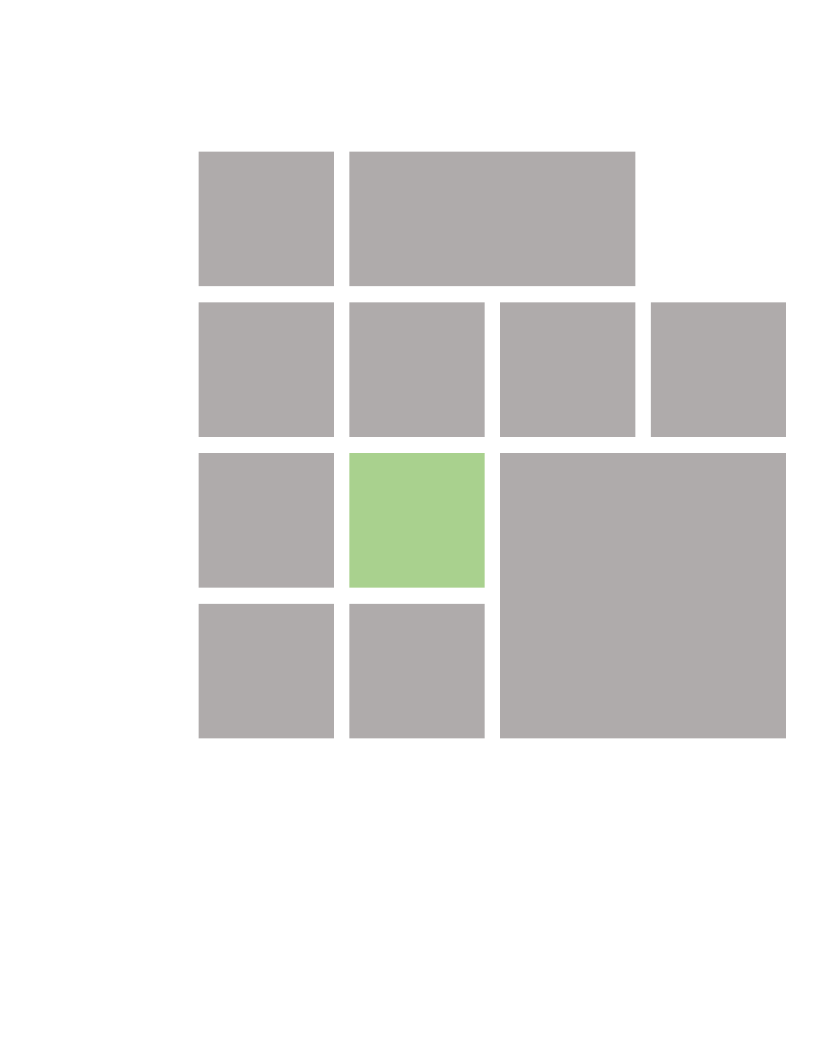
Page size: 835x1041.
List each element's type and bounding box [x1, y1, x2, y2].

text_box [198, 603, 335, 739]
text_box [348, 151, 636, 287]
text_box [499, 301, 636, 438]
text_box [499, 452, 787, 739]
text_box [650, 301, 787, 438]
text_box [348, 603, 486, 739]
text_box [198, 301, 335, 438]
text_box [198, 151, 335, 287]
text_box [348, 452, 486, 589]
text_box [348, 301, 486, 438]
text_box [198, 452, 335, 589]
